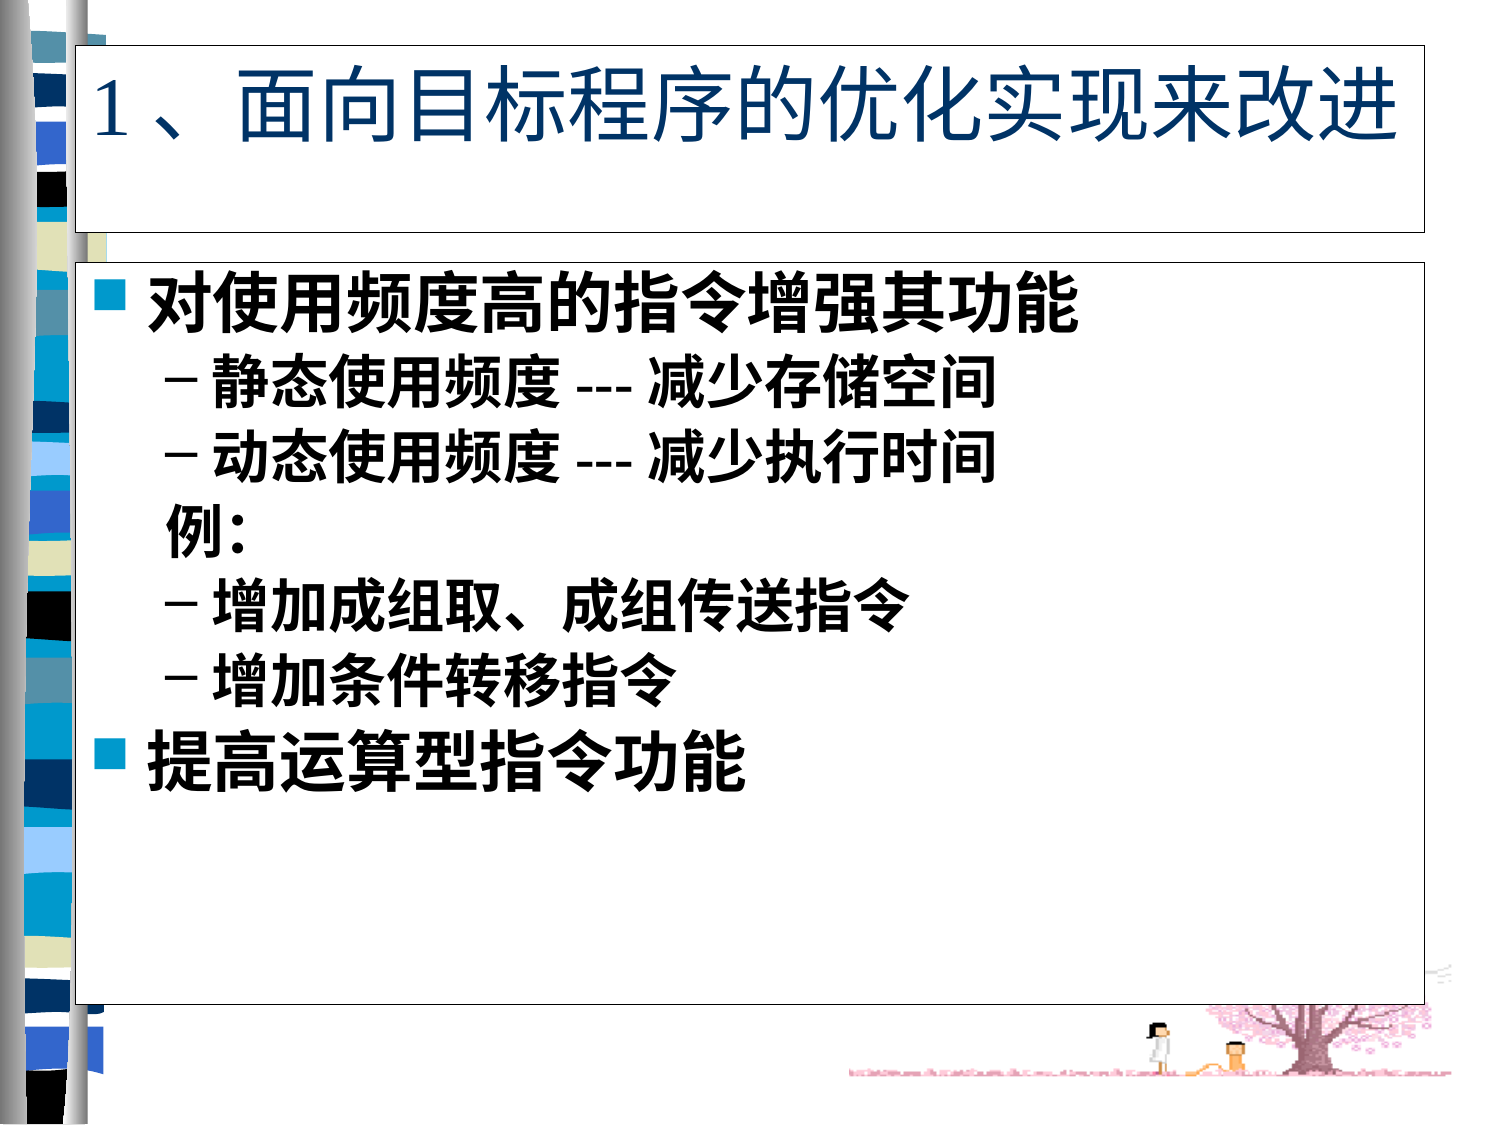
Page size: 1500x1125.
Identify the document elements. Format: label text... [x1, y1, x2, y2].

picture [849, 949, 1452, 1086]
list 对使用频度高的指令增强其功能 静态使用频度---减少存储空间 动态使用频度---减少执行时间 例： 增加成组取、成组传送指令 增加条件转移指令 提高运算型指令功能 [75, 262, 1425, 1005]
title 1、面向目标程序的优化实现来改进 [75, 45, 1425, 233]
